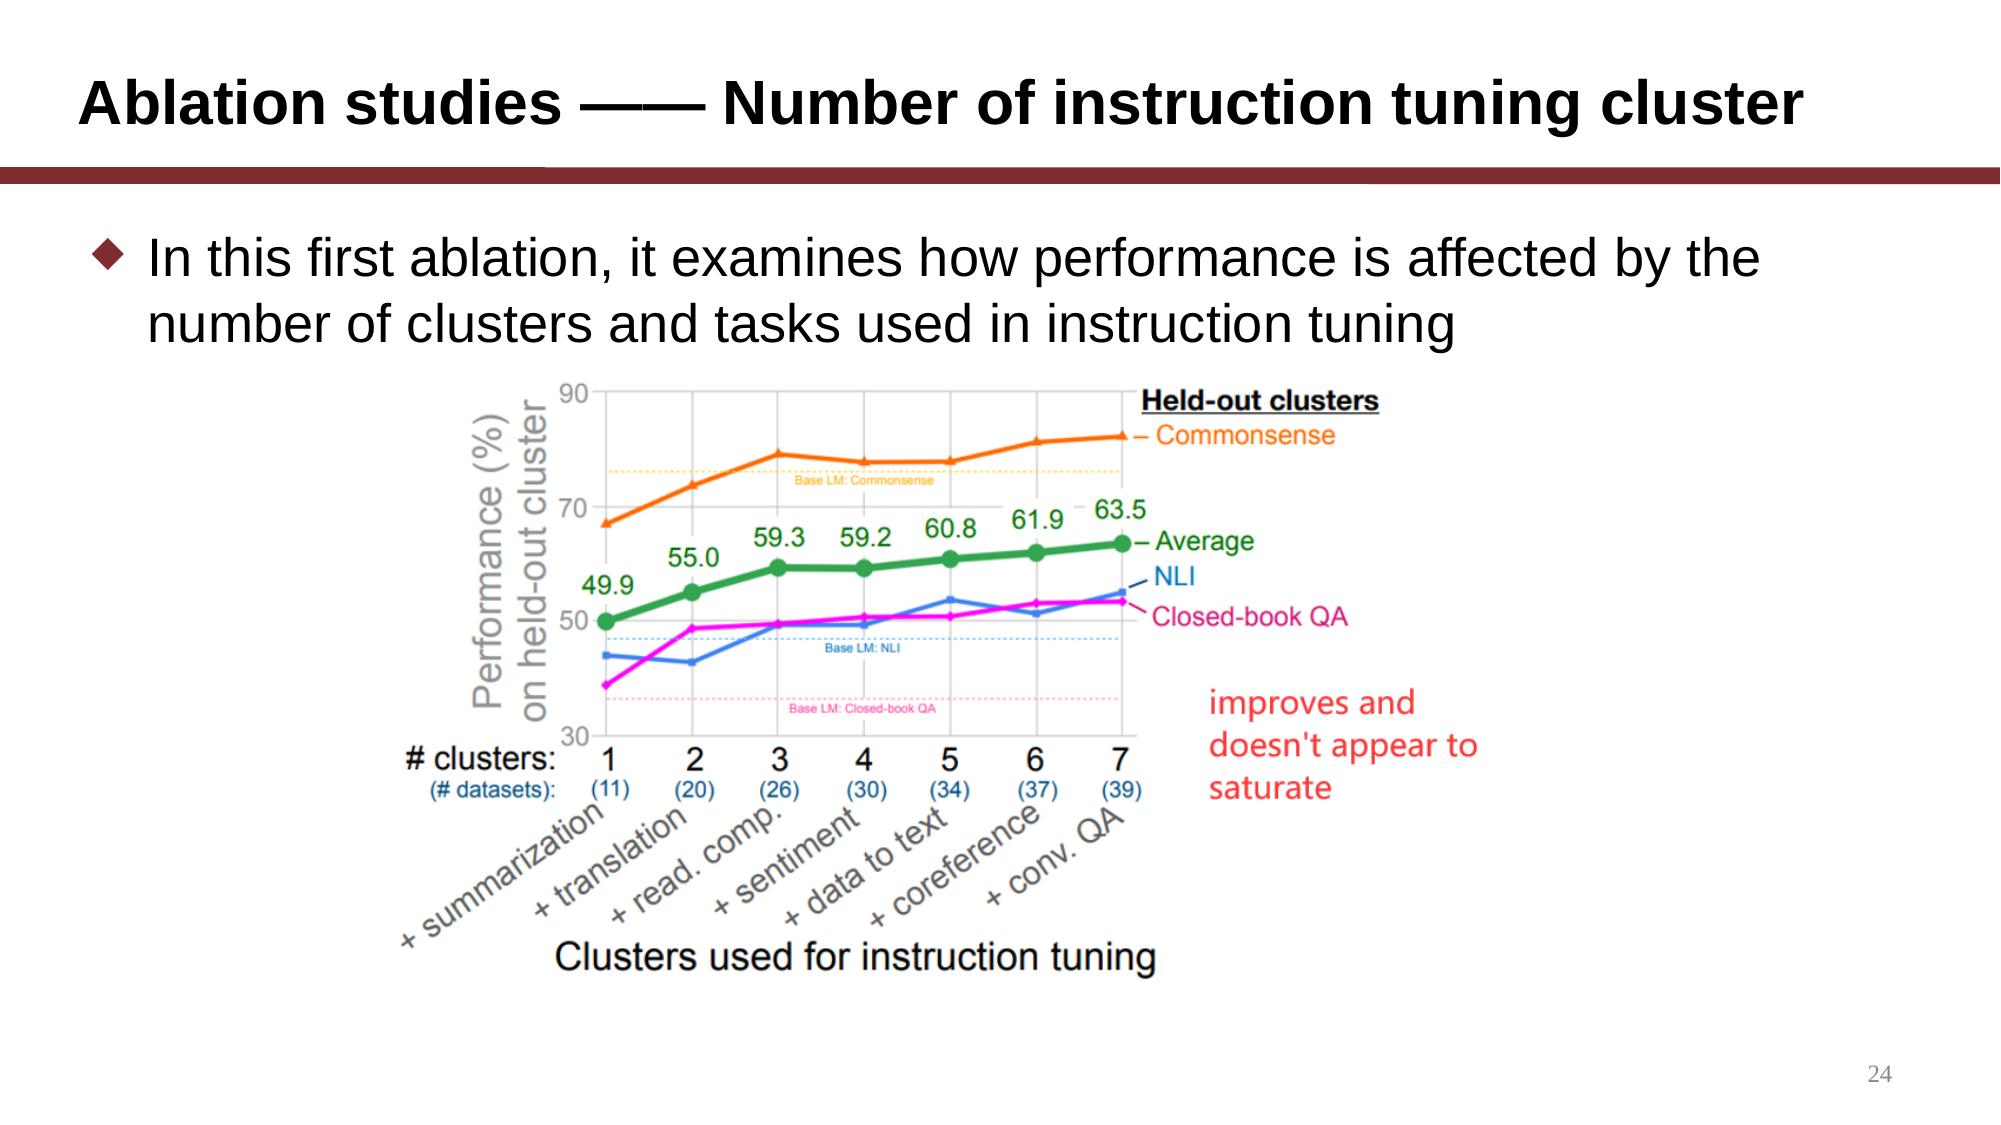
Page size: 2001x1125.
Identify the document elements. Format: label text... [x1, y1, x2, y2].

slide_number 24 [1854, 1049, 1901, 1096]
picture [341, 365, 1548, 991]
list In this first ablation, it examines how performance is affected by the number of clusters and tasks used in instruction tuning [83, 214, 1885, 1034]
title Ablation studies —— Number of instruction tuning cluster [69, 34, 1884, 165]
